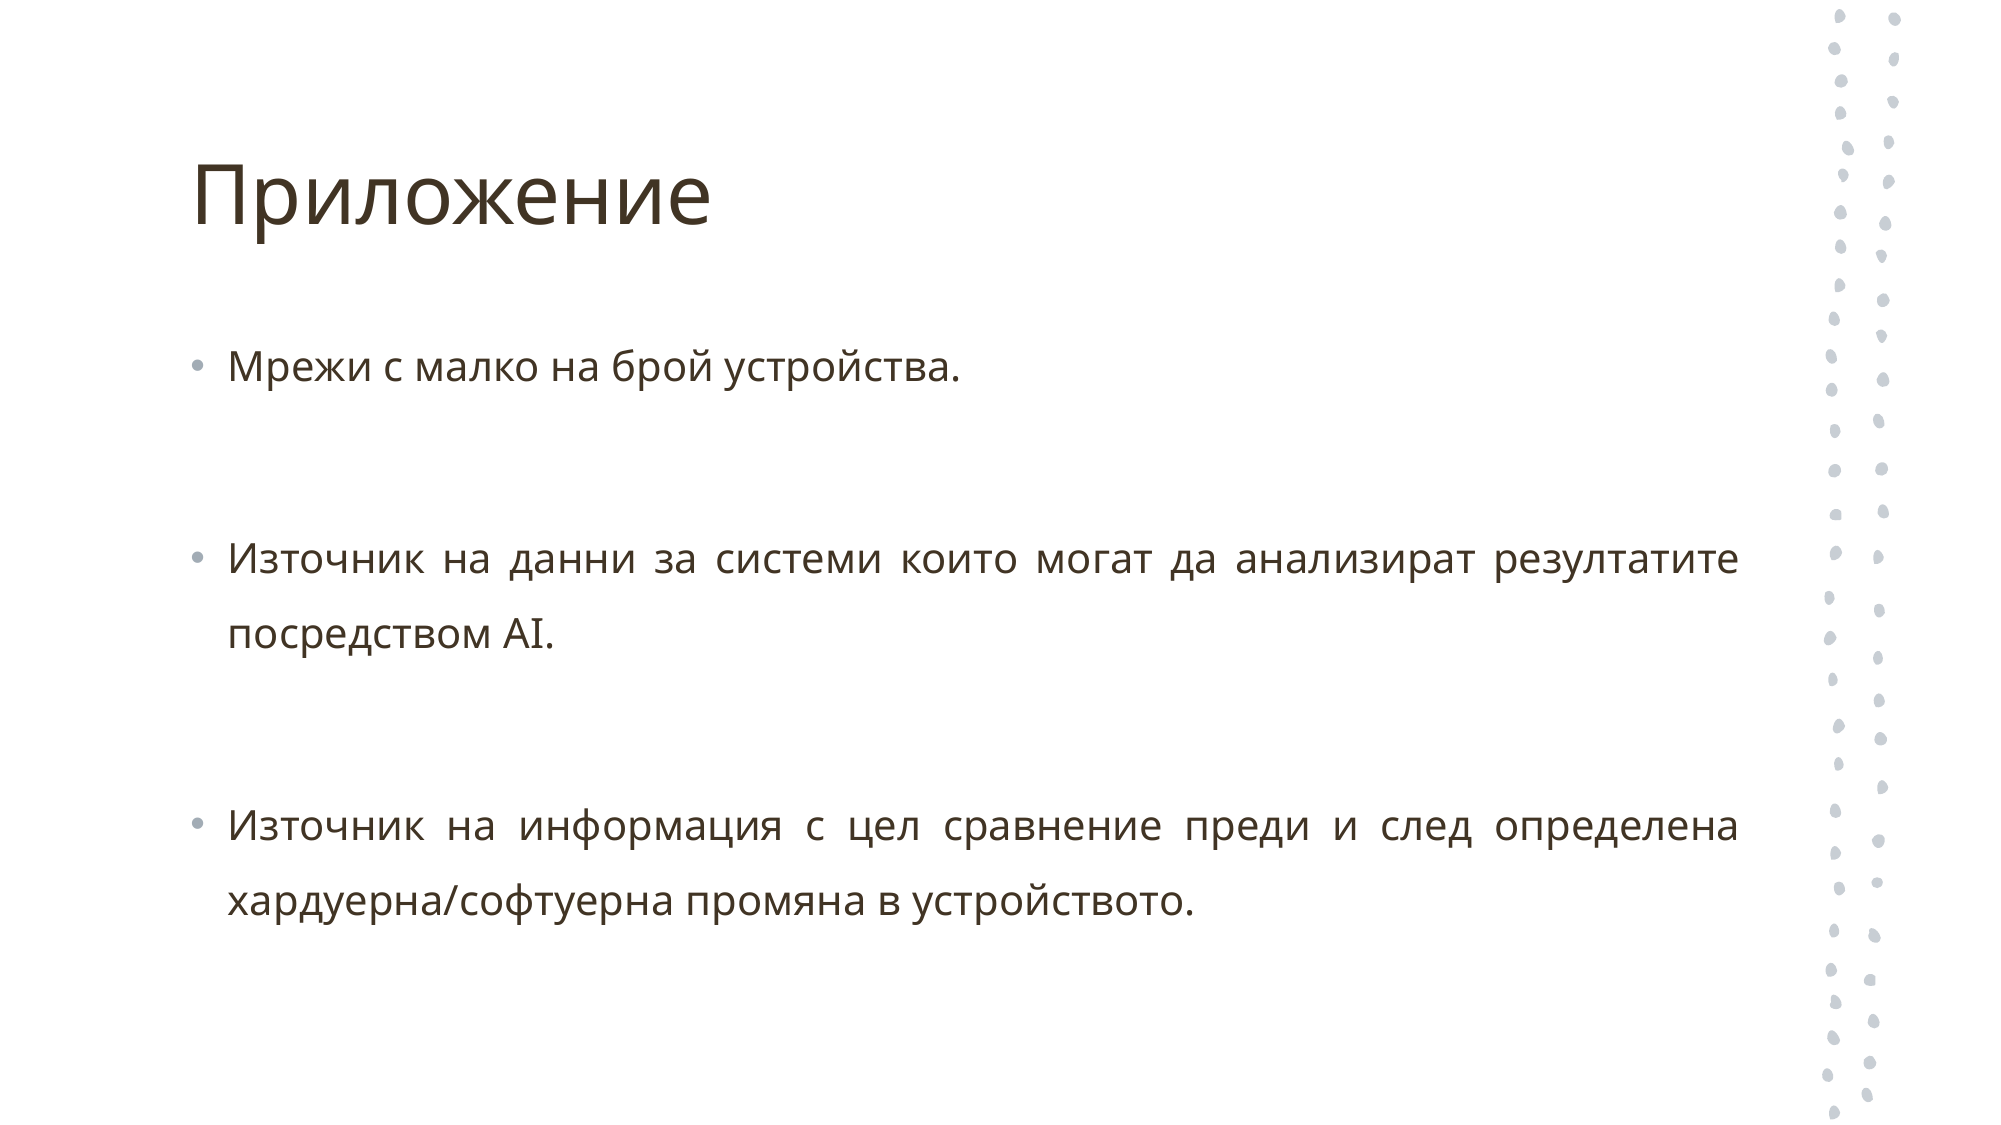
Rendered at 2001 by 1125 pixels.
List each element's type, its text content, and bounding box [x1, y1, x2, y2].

title Приложение [175, 82, 1756, 300]
list Мрежи с малко на брой устройства. Източник на данни за системи които могат да анализират резултатите посредством AI. Източник на информация с цел сравнение преди и след определена хардуерна/софтуерна промяна в устройството. [175, 307, 1756, 1022]
